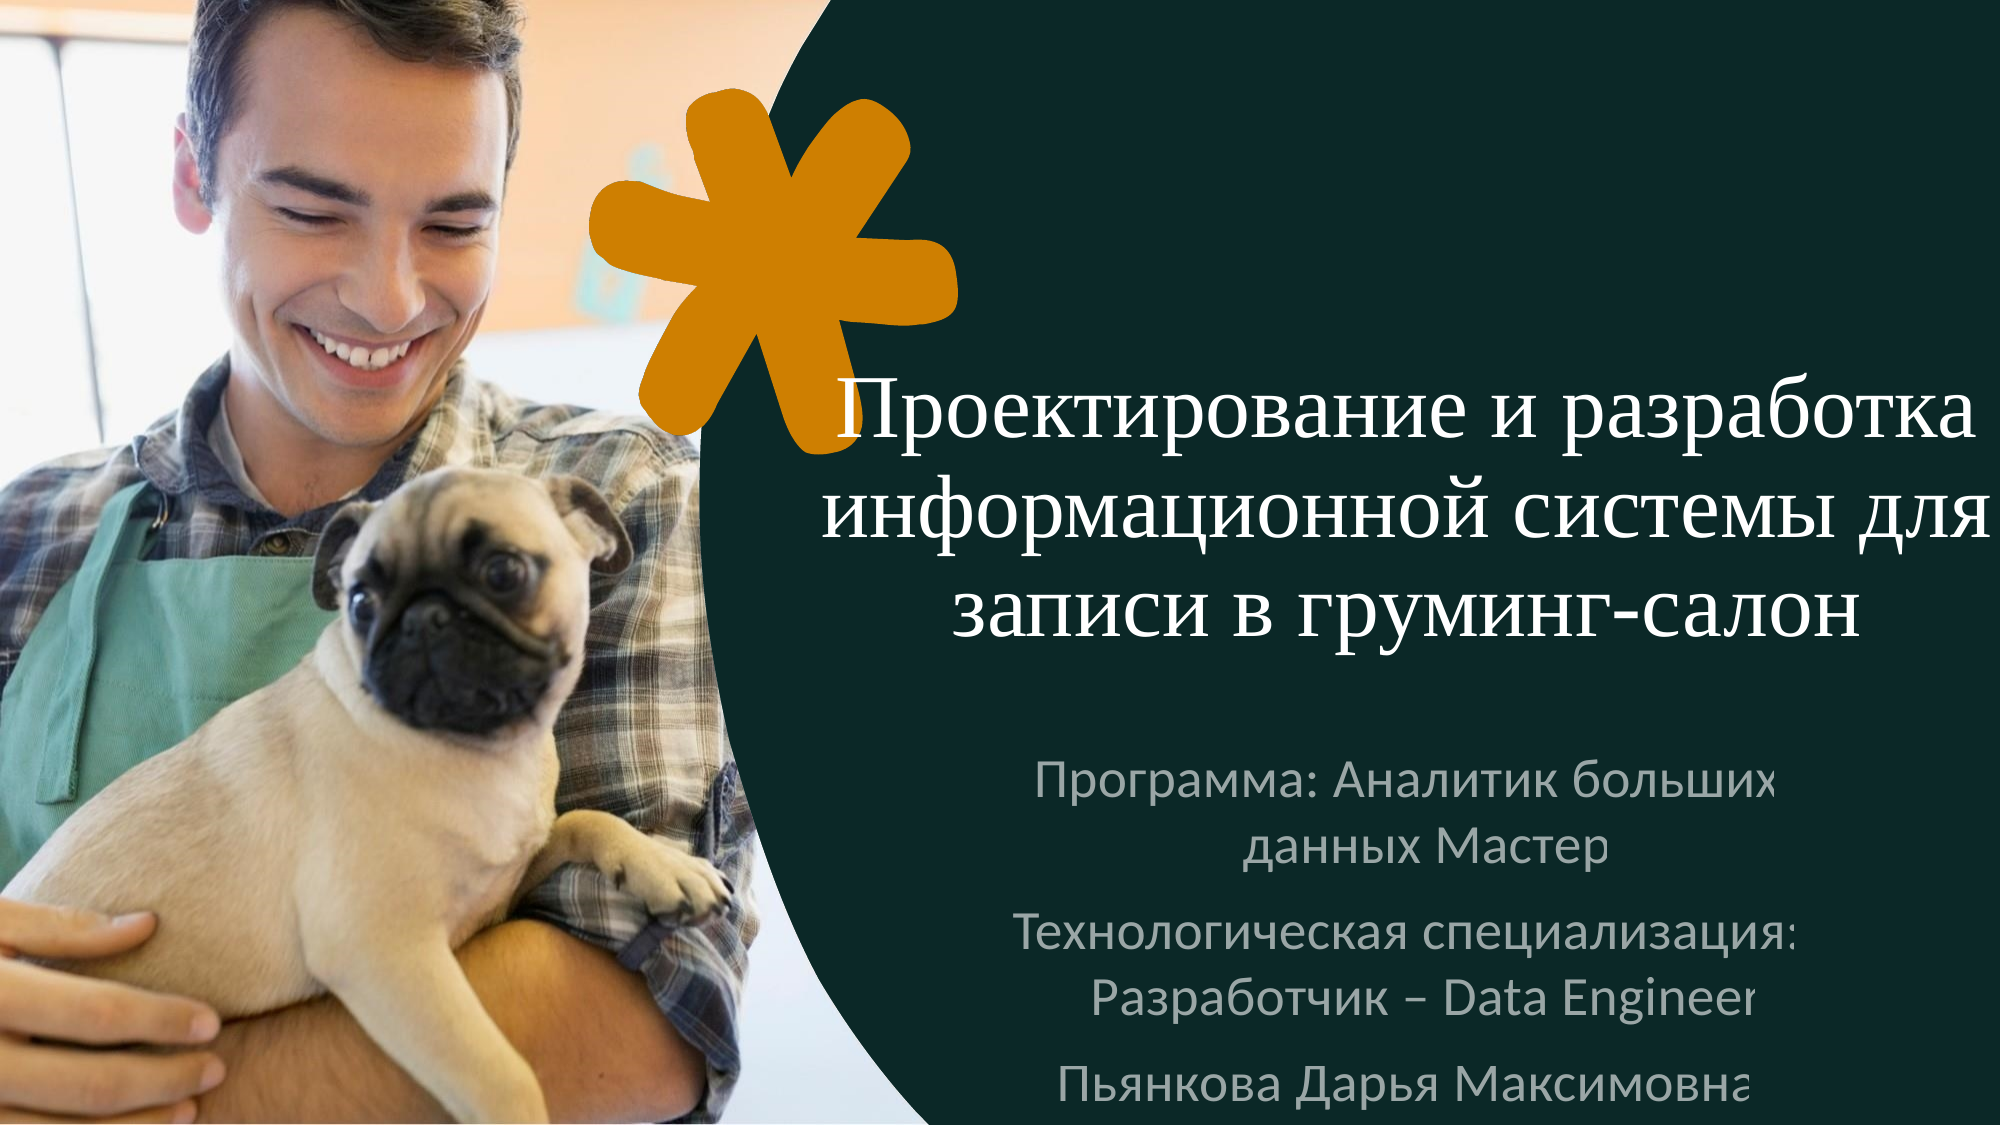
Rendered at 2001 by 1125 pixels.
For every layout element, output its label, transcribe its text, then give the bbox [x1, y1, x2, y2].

picture [0, 0, 929, 1125]
title Проектирование и разработка информационной системы для записи в груминг-салон [929, 277, 2000, 657]
list Программа: Аналитик больших данных Мастер Технологическая специализация: Разработчик – Data Engineer Пьянкова Дарья Максимовна [996, 744, 1819, 1124]
